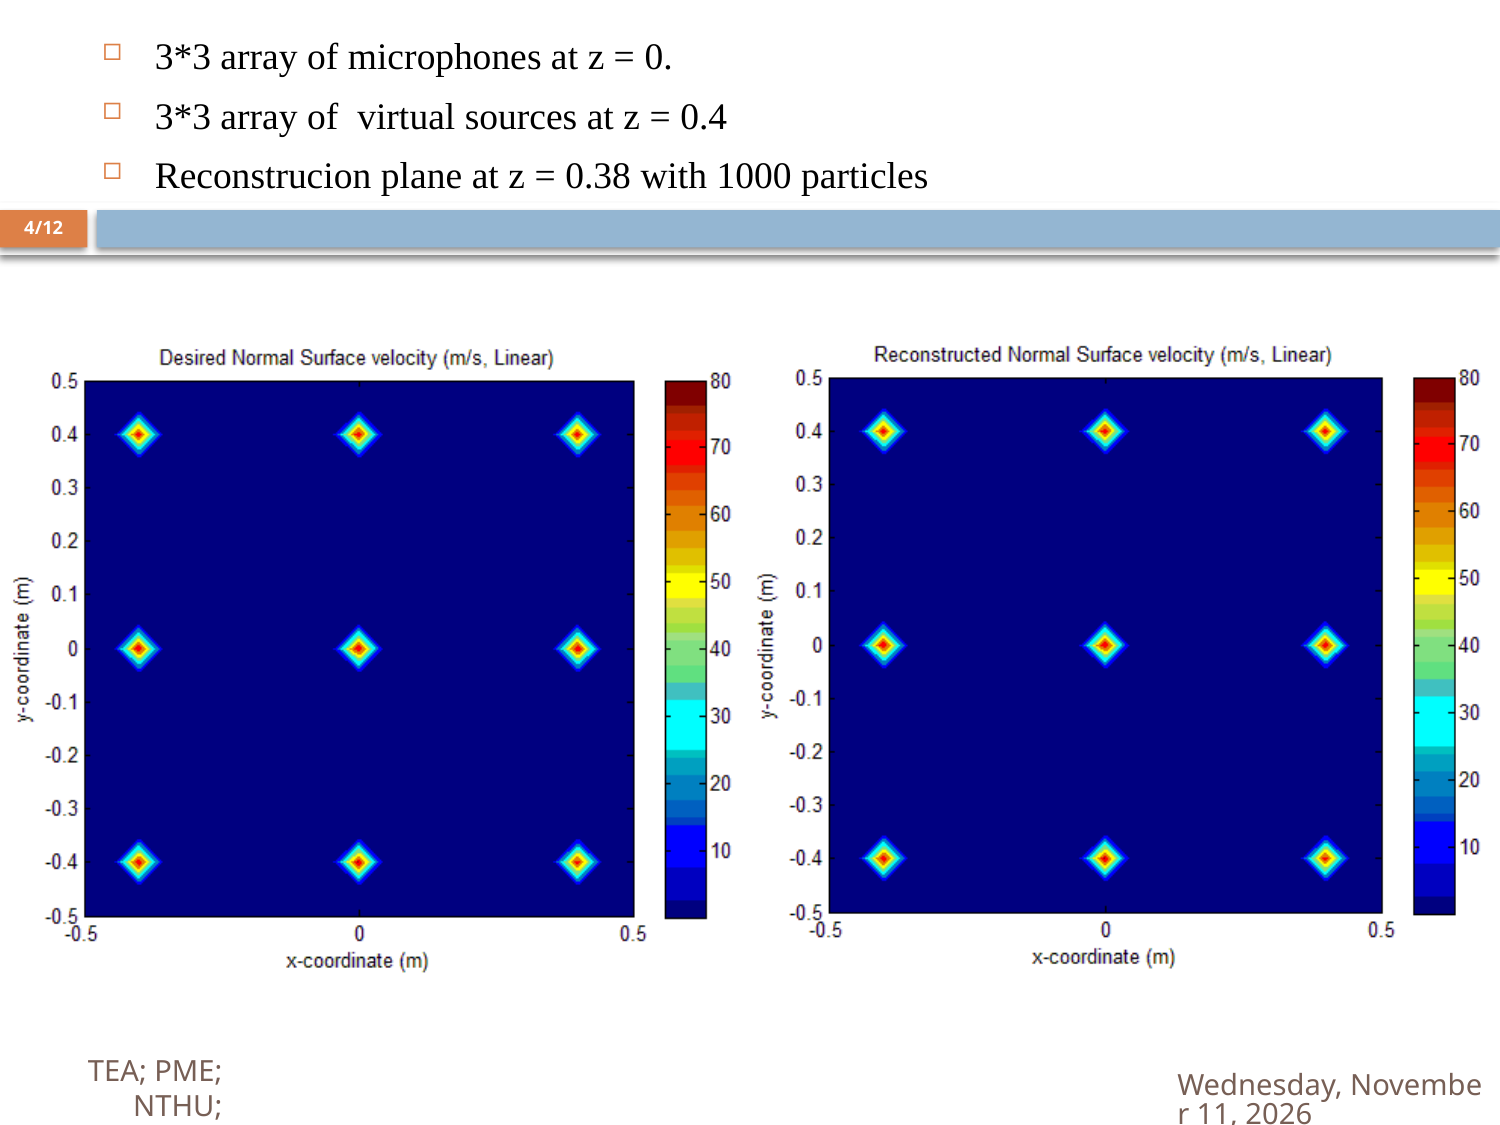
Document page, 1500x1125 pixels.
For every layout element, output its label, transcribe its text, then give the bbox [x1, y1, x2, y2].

list 3*3 array of microphones at z = 0. 3*3 array of virtual sources at z = 0.4 Reconstrucion plane at z = 0.38 with 1000 particles [87, 24, 975, 238]
footer TEA; PME; NTHU; [0, 1050, 238, 1125]
picture [0, 337, 1500, 982]
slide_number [1162, 1046, 1500, 1125]
slide_number 4/12 [0, 208, 88, 249]
